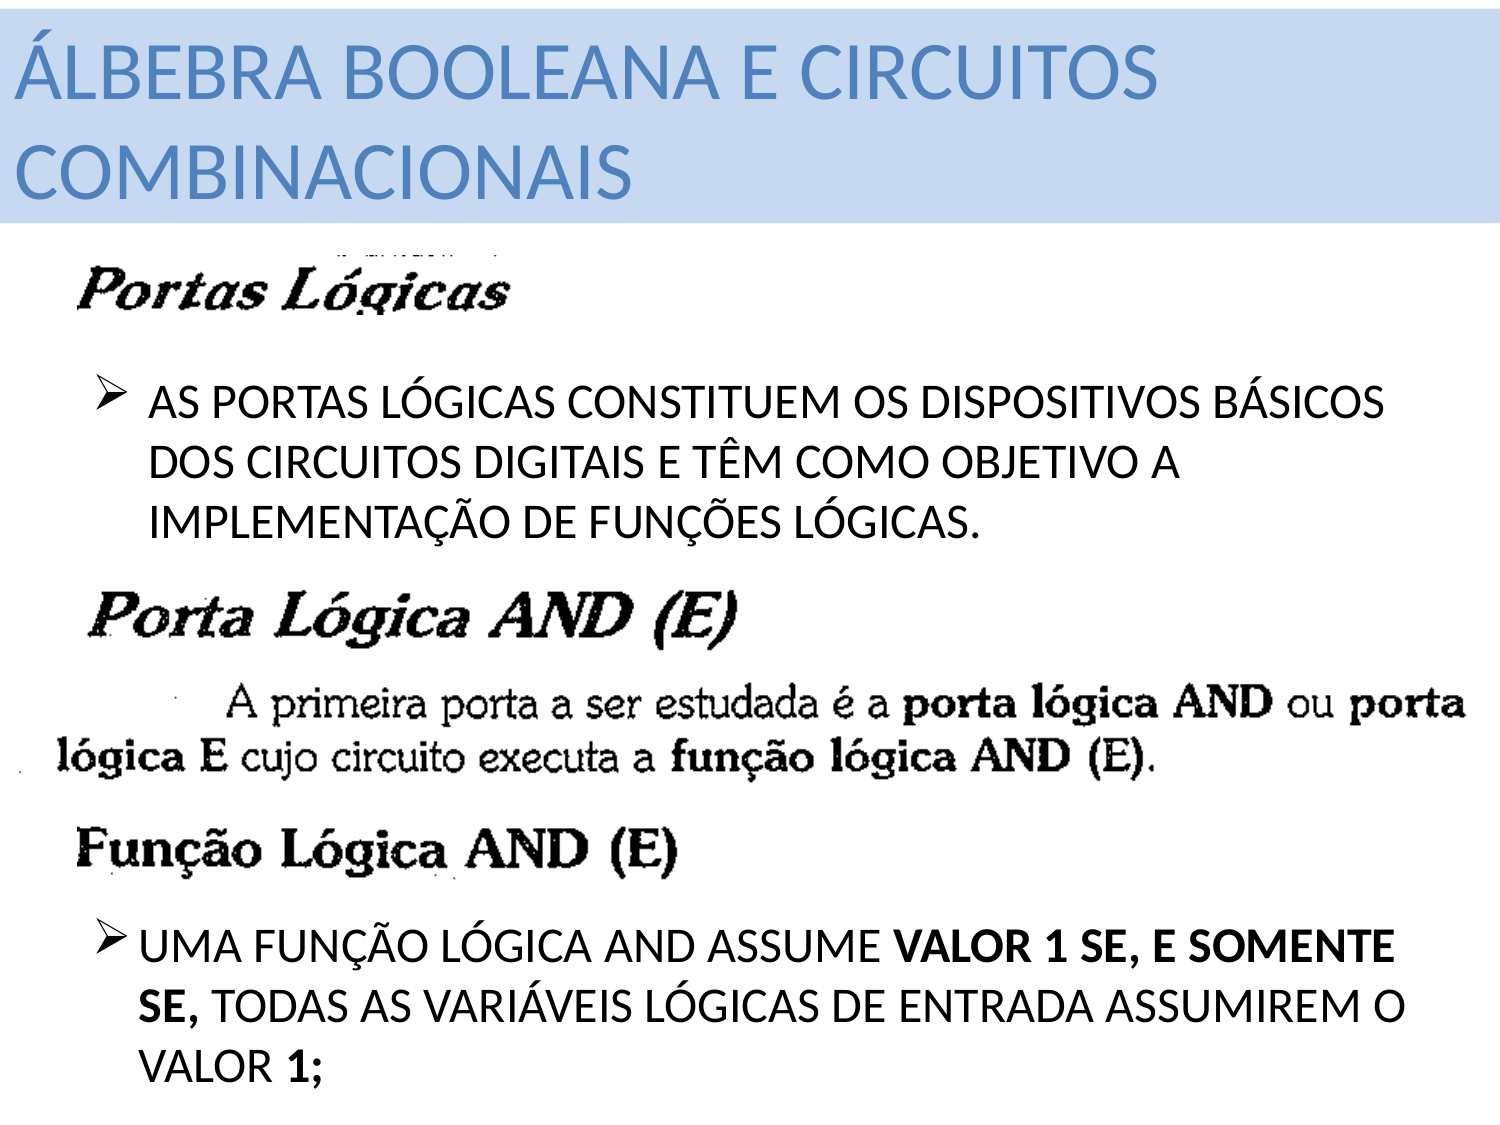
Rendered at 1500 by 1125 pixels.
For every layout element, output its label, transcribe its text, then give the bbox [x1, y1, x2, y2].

text_box AS PORTAS LÓGICAS CONSTITUEM OS DISPOSITIVOS BÁSICOS DOS CIRCUITOS DIGITAIS E TÊM COMO OBJETIVO A IMPLEMENTAÇÃO DE FUNÇÕES LÓGICAS. [77, 361, 1459, 557]
text_box ÁLBEBRA BOOLEANA E CIRCUITOS COMBINACIONAIS [0, 8, 1500, 224]
picture [77, 255, 526, 315]
picture [11, 562, 1483, 789]
picture [77, 797, 683, 892]
text_box UMA FUNÇÃO LÓGICA AND ASSUME VALOR 1 SE, E SOMENTE SE, TODAS AS VARIÁVEIS LÓGICAS DE ENTRADA ASSUMIREM O VALOR 1; [77, 905, 1424, 1100]
